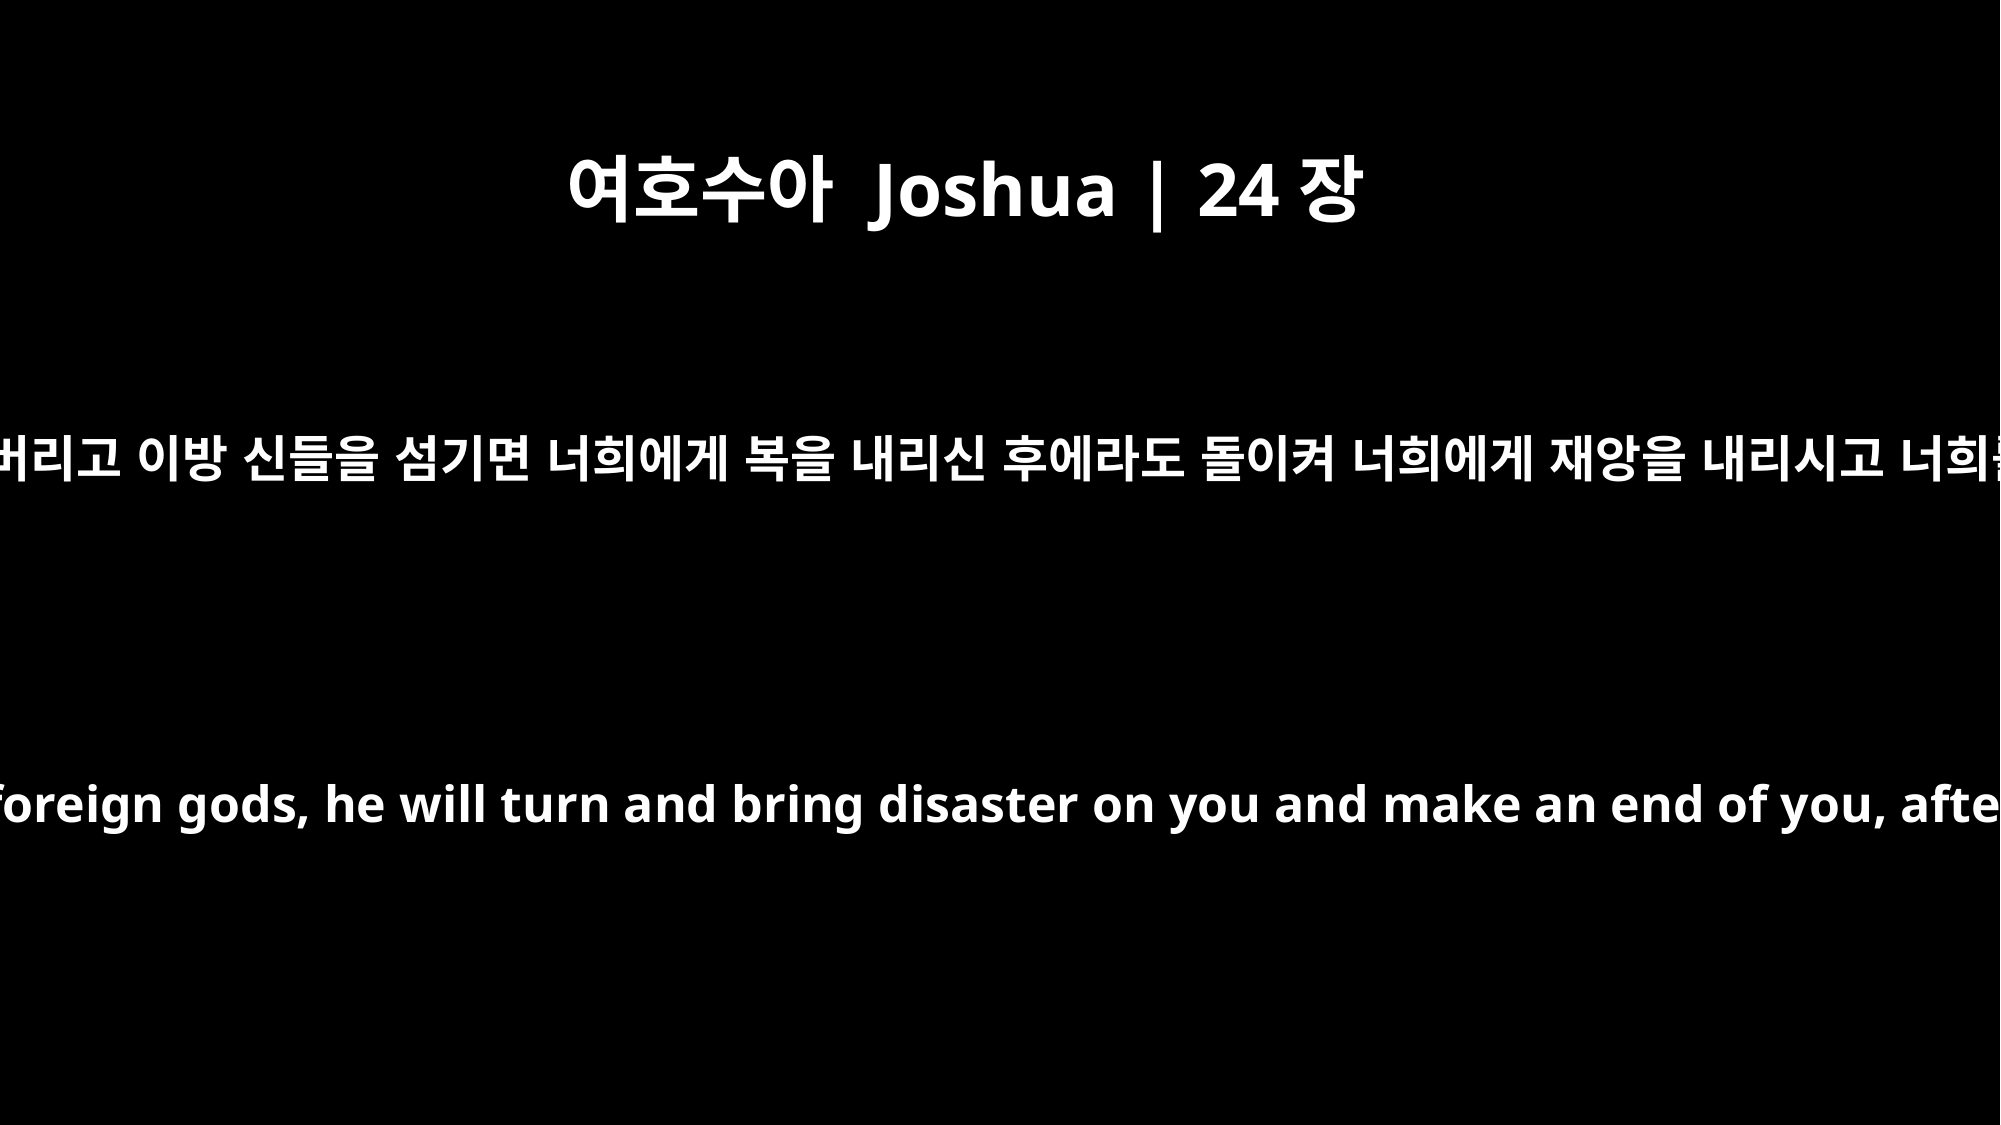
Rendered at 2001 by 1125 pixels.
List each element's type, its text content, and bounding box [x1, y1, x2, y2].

text_box If you forsake the LORD and serve foreign gods, he will turn and bring disaster on you and make an end of you, after he has been good to you." [0, 764, 2000, 840]
text_box 20 만일 너희가 여호와를 버리고 이방 신들을 섬기면 너희에게 복을 내리신 후에라도 돌이켜 너희에게 재앙을 내리시고 너희를 멸하시리라 하니 [0, 359, 2000, 495]
text_box 여호수아 Joshua | 24장 [551, 136, 1381, 239]
